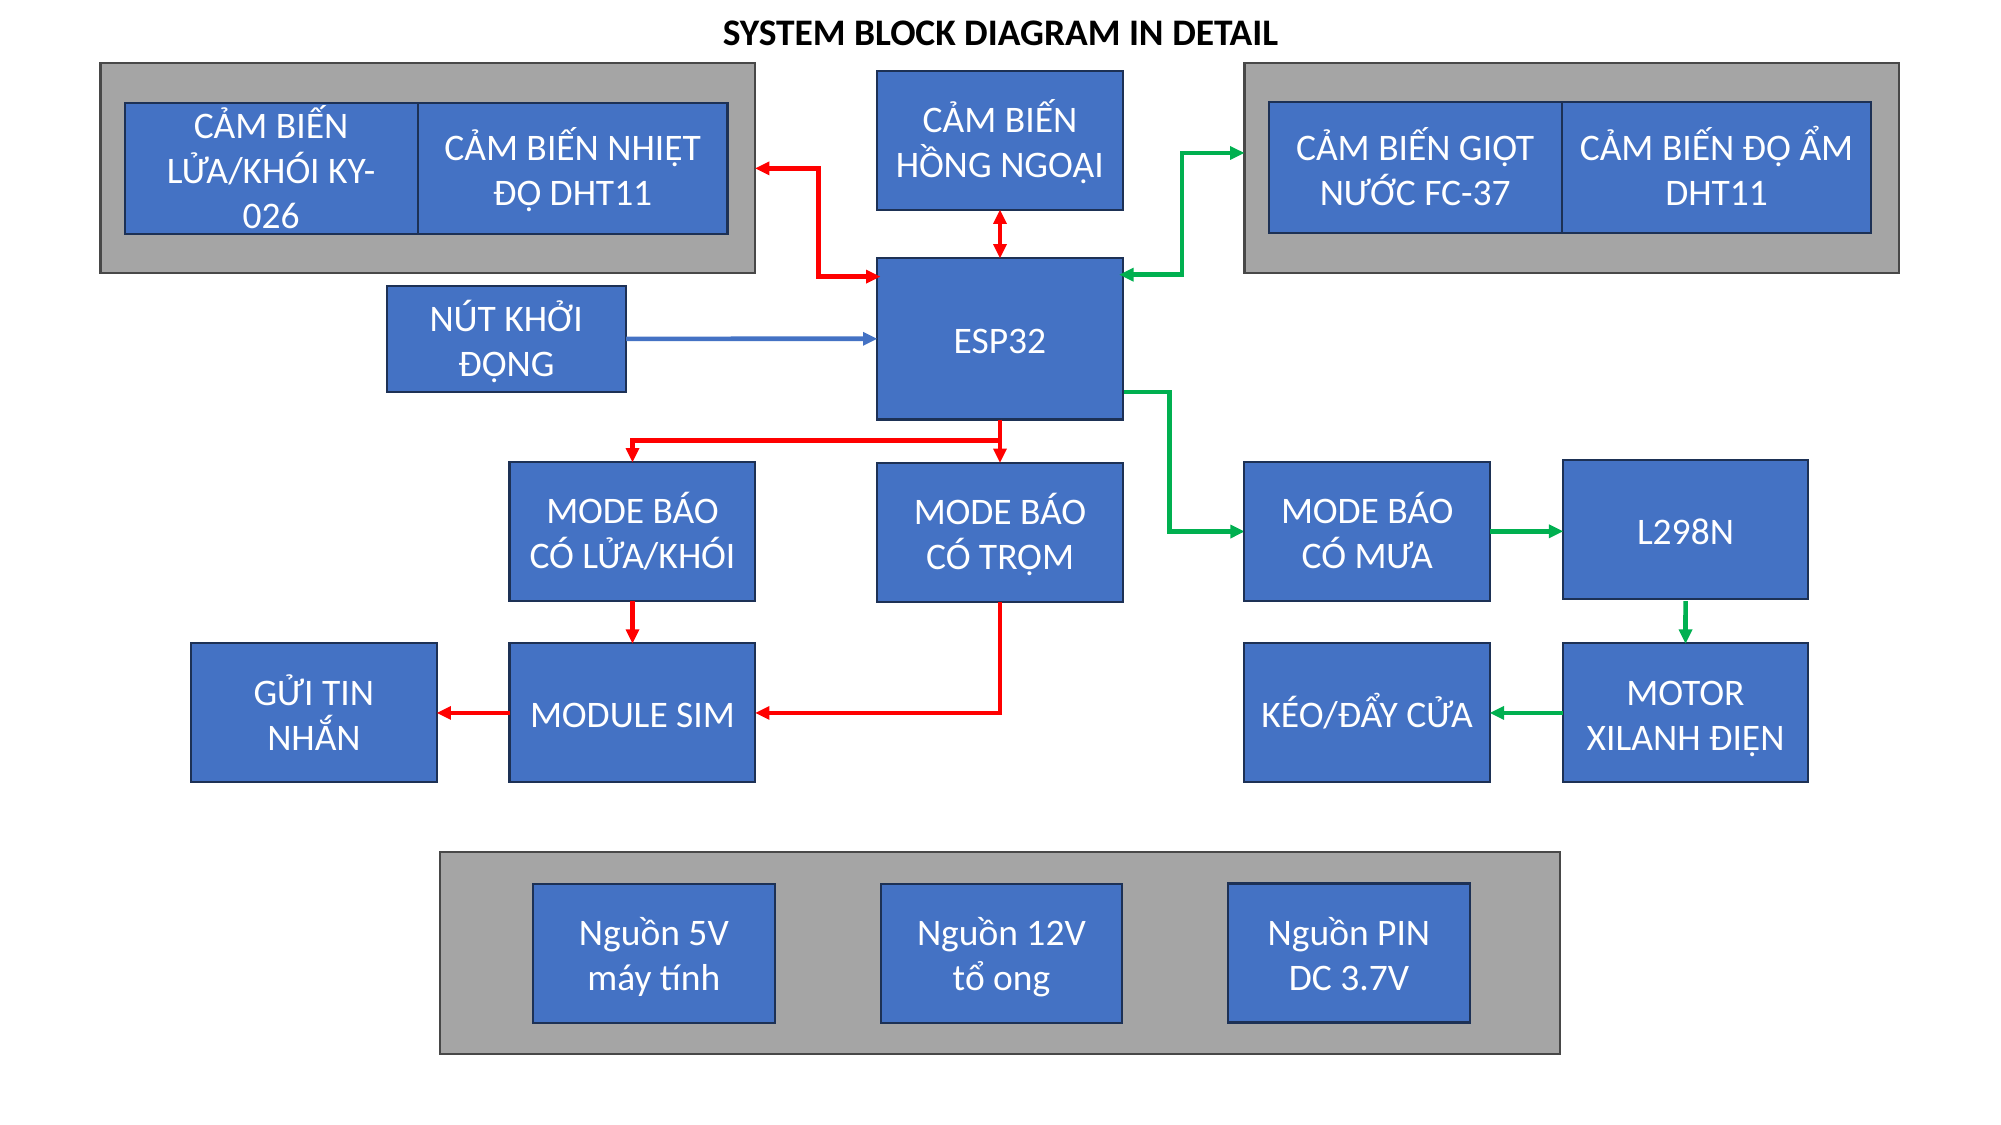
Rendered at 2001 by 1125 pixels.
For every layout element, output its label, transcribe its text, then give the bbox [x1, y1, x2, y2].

text_box GỬI TIN NHẮN [190, 642, 438, 783]
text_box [1094, 391, 1245, 532]
text_box CẢM BIẾN HỒNG NGOẠI [876, 70, 1124, 211]
text_box MOTOR XILANH ĐIỆN [1562, 642, 1809, 783]
text_box MODULE SIM [508, 642, 756, 783]
text_box KÉO/ĐẨY CỬA [1243, 642, 1491, 783]
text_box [822, 535, 934, 780]
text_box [439, 852, 1560, 1055]
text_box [1244, 62, 1900, 273]
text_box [795, 257, 838, 625]
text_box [755, 168, 881, 277]
text_box L298N [1562, 459, 1809, 600]
text_box ESP32 [876, 257, 1124, 421]
text_box MODE BÁO CÓ MƯA [1243, 461, 1491, 602]
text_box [100, 63, 756, 274]
text_box NÚT KHỞI ĐỘNG [386, 285, 627, 393]
text_box MODE BÁO CÓ LỬA/KHÓI [508, 461, 756, 602]
text_box MODE BÁO CÓ TRỘM [876, 462, 1124, 603]
text_box SYSTEM BLOCK DIAGRAM IN DETAIL [696, 0, 1305, 60]
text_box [1119, 152, 1245, 275]
